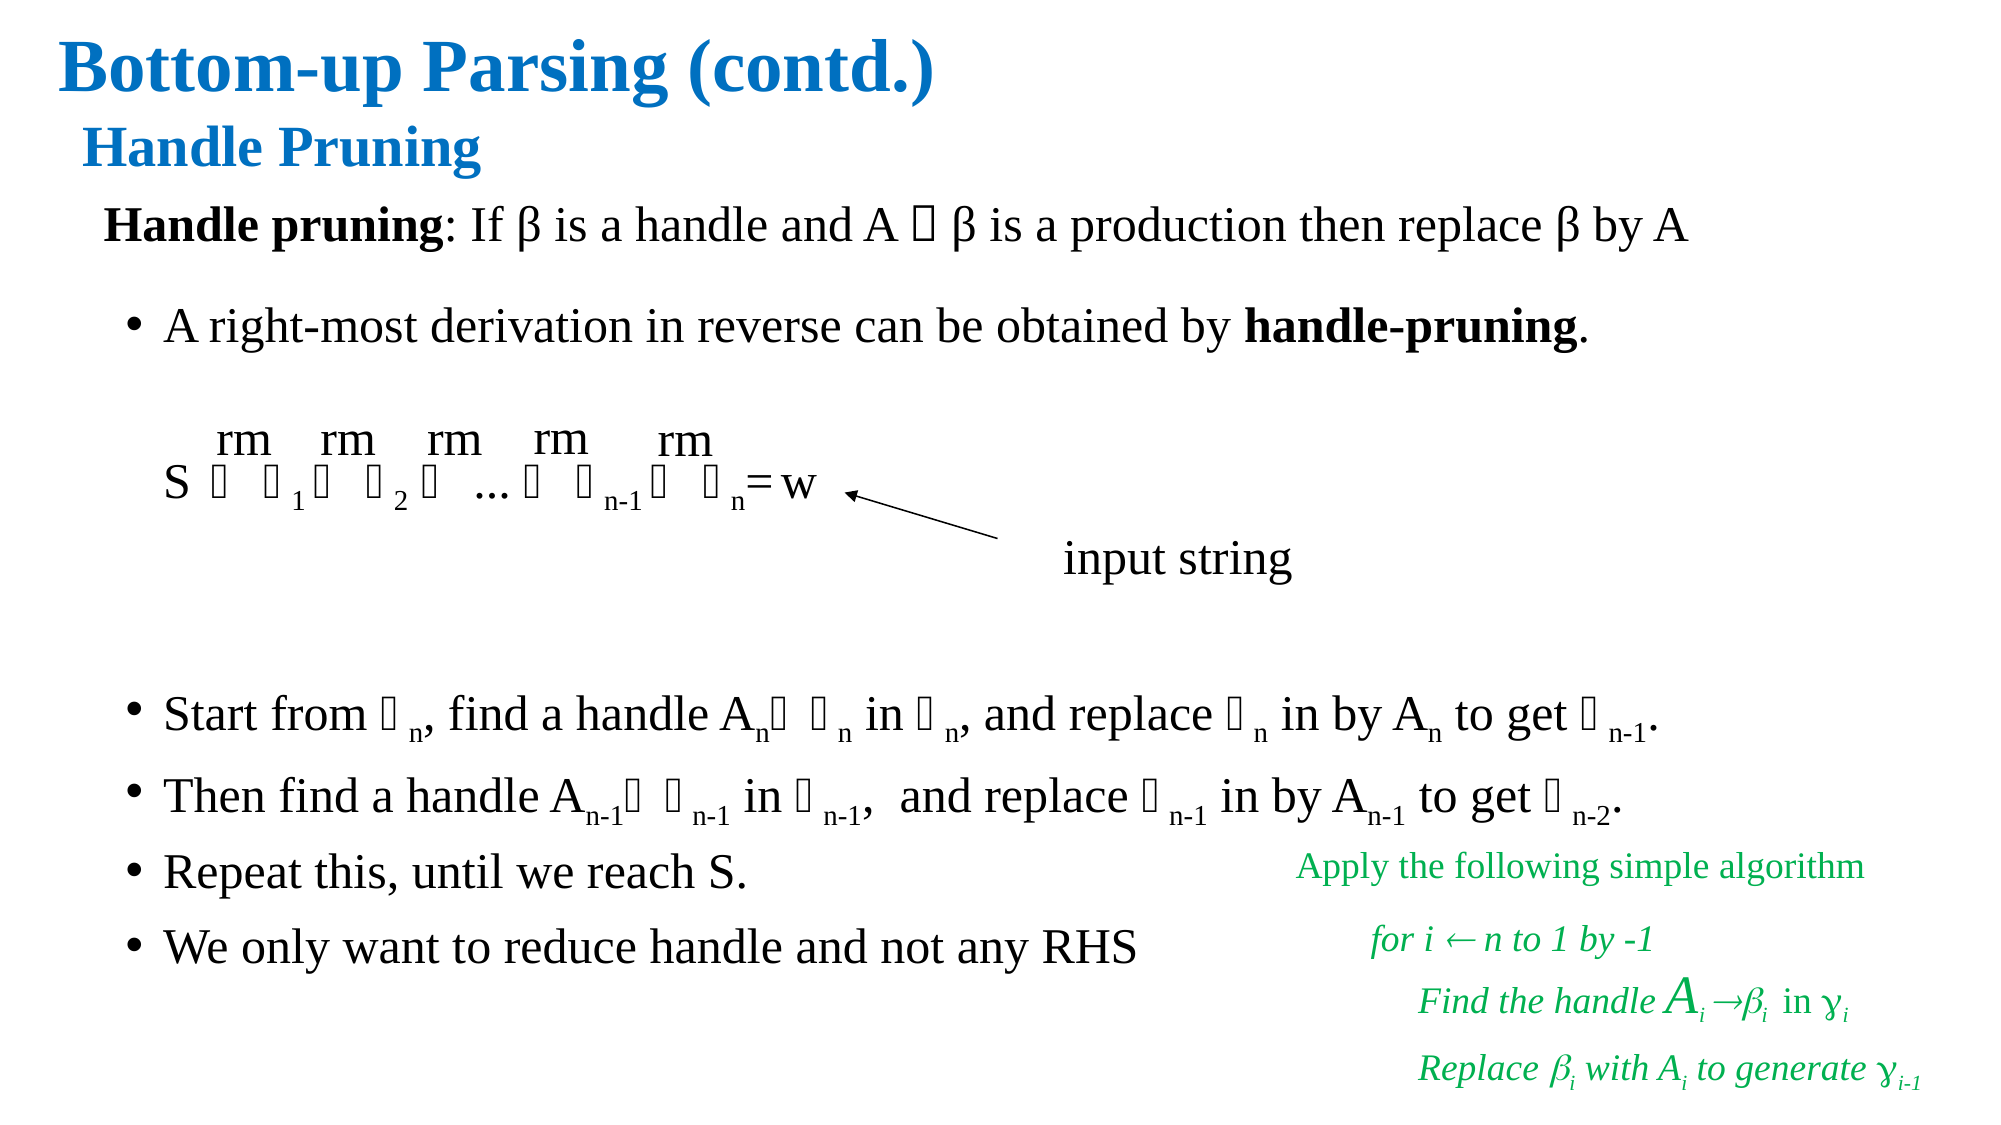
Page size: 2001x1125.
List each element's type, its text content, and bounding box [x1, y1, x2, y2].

list A right-most derivation in reverse can be obtained by handle-pruning. S  1  2  ...  n-1  n= w input string Start from n, find a handle Ann in n, and replace n in by An to get n-1. Then find a handle An-1n-1 in n-1, and replace n-1 in by An-1 to get n-2. Repeat this, until we reach S. We only want to reduce handle and not any RHS [110, 292, 1836, 1018]
text_box rm [201, 398, 288, 474]
text_box rm [518, 397, 605, 472]
title Handle Pruning [67, 97, 1792, 197]
text_box Handle pruning: If β is a handle and A  β is a production then replace β by A [88, 183, 1891, 259]
text_box rm [642, 398, 729, 474]
text_box [844, 490, 998, 539]
text_box rm [412, 398, 498, 474]
text_box Apply the following simple algorithm for i  n to 1 by -1 Find the handle Ai i in i Replace i with Ai to generate i-1 [1280, 833, 2000, 1102]
text_box rm [305, 398, 392, 474]
text_box Bottom-up Parsing (contd.) [43, 14, 1958, 119]
